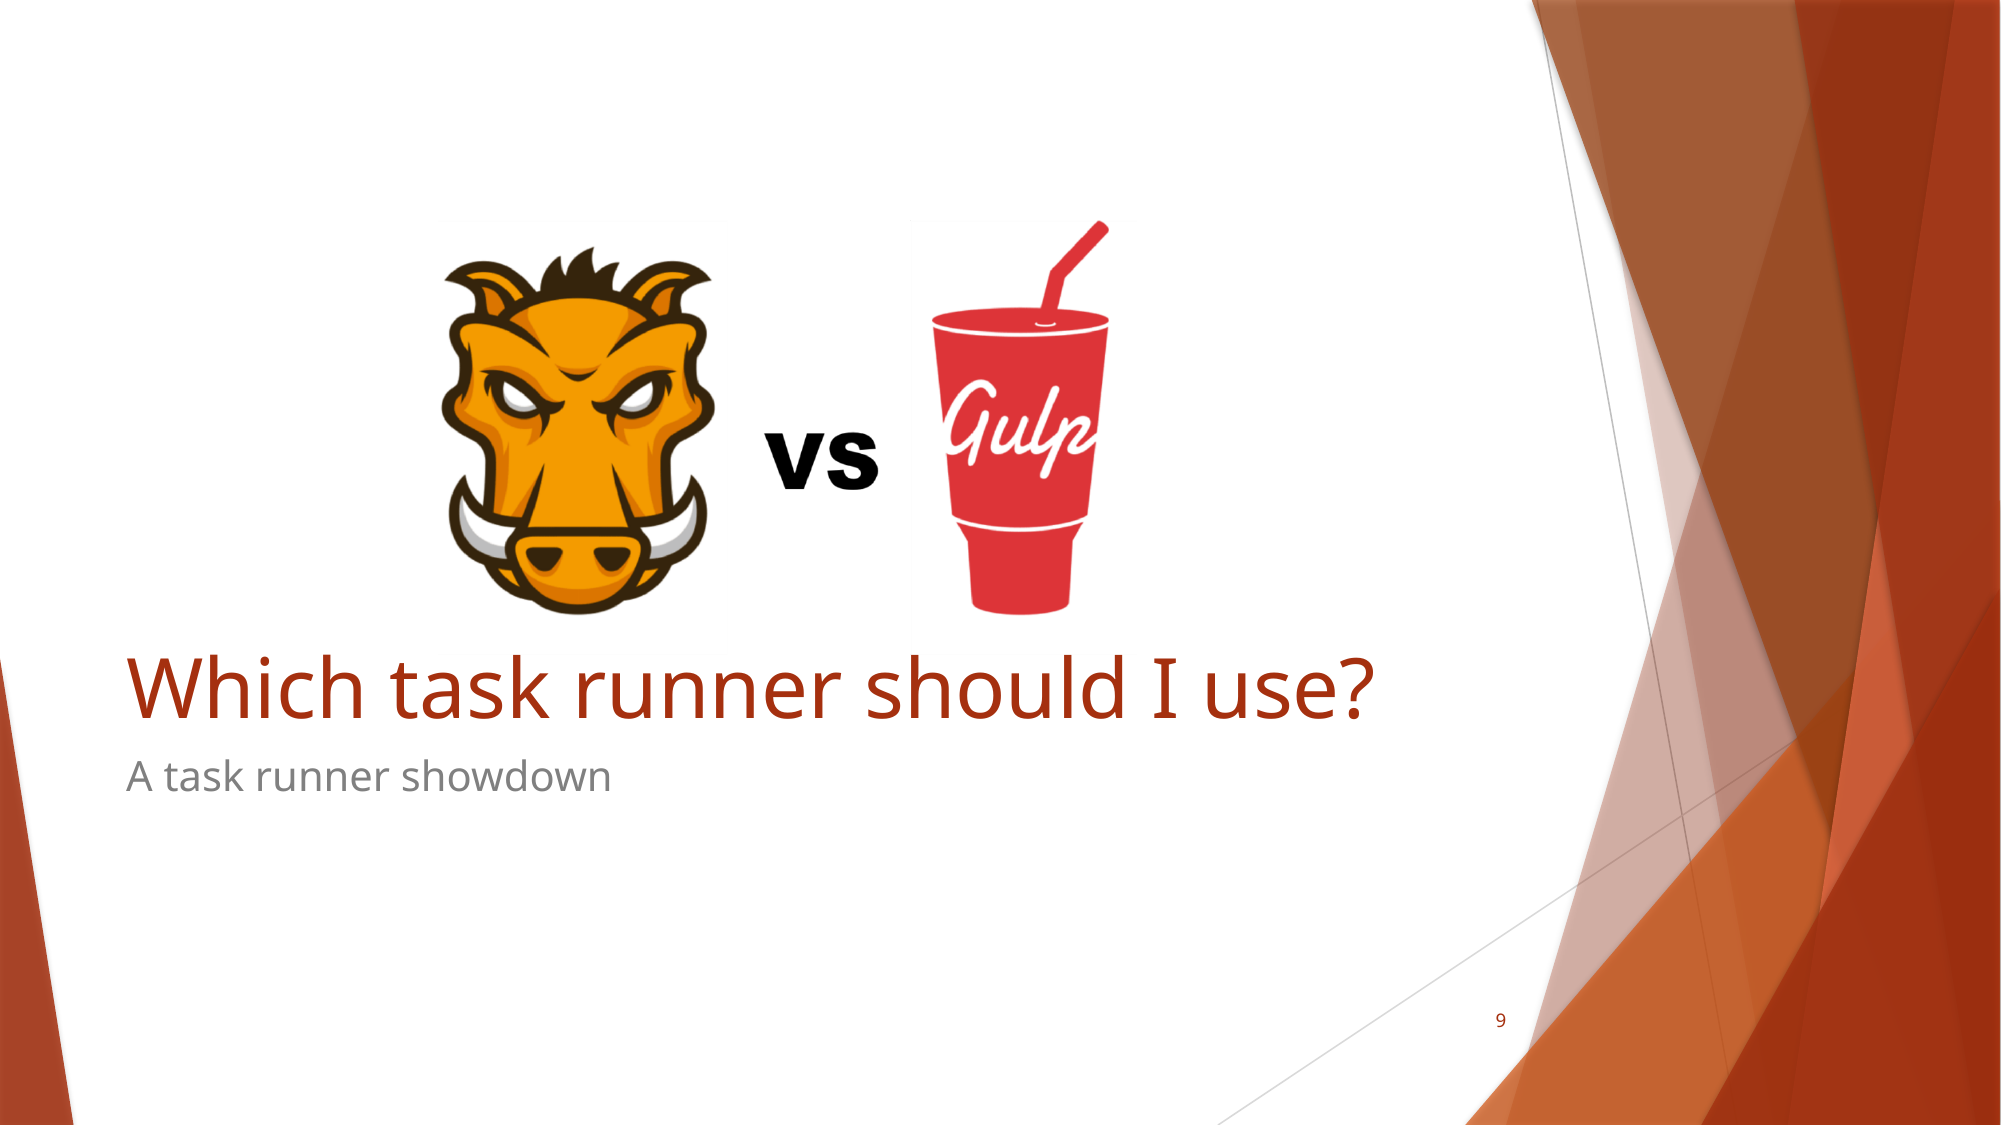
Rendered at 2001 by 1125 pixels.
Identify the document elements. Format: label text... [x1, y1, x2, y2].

list A task runner showdown [111, 742, 1522, 884]
slide_number 9 [1409, 991, 1522, 1051]
title Which task runner should I use? [111, 443, 1522, 742]
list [437, 219, 1138, 655]
